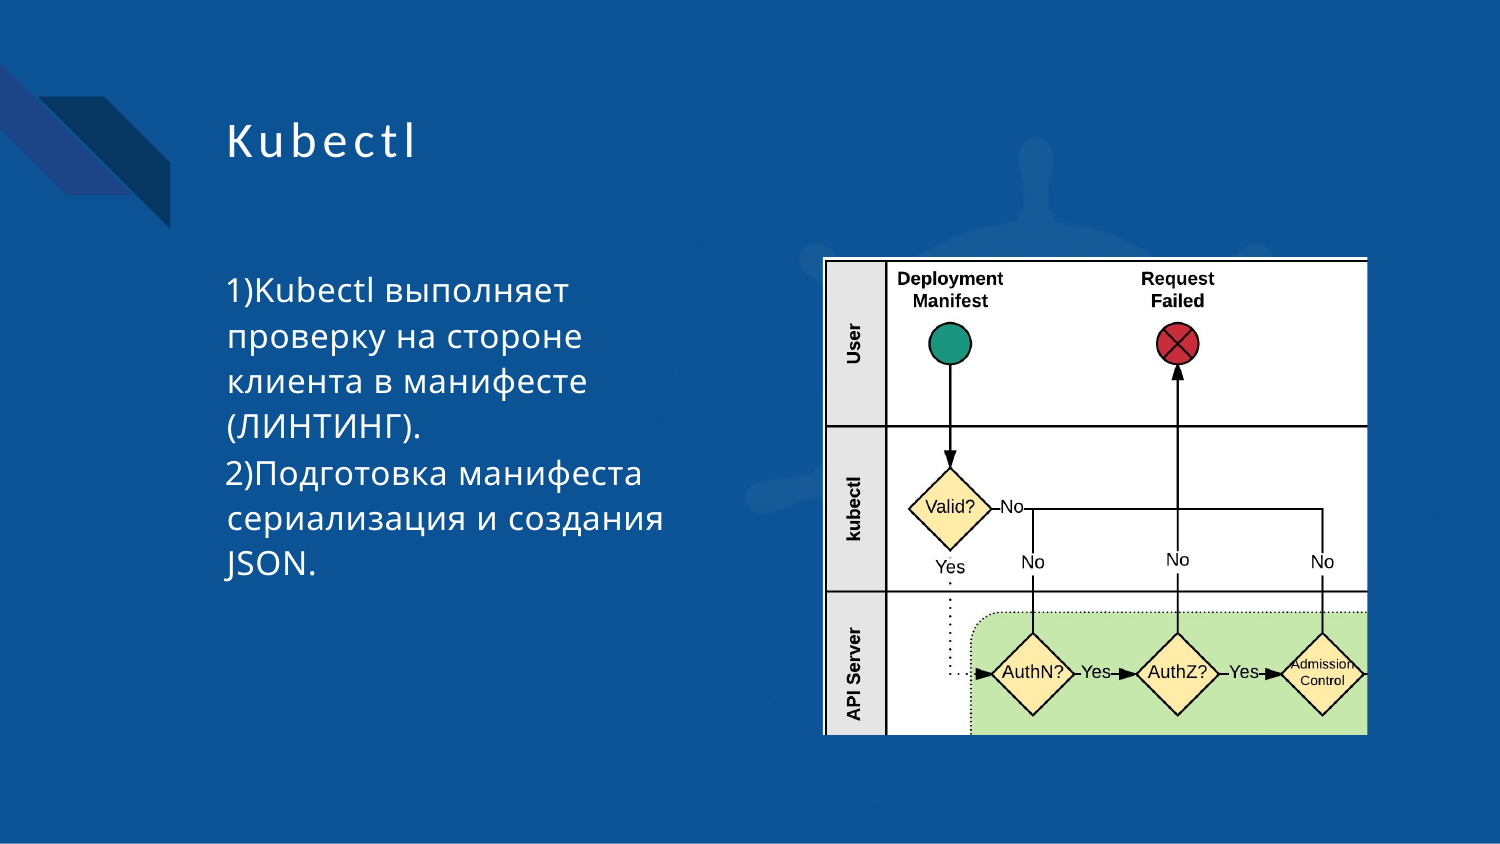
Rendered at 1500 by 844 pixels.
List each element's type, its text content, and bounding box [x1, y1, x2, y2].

title Kubectl [224, 105, 425, 249]
picture [614, 0, 1459, 844]
text_box [822, 257, 1368, 735]
text_box Kubectl выполняет проверку на стороне клиента в манифесте (ЛИНТИНГ). Подготовка манифеста сериализация и создания JSON. [224, 262, 772, 582]
